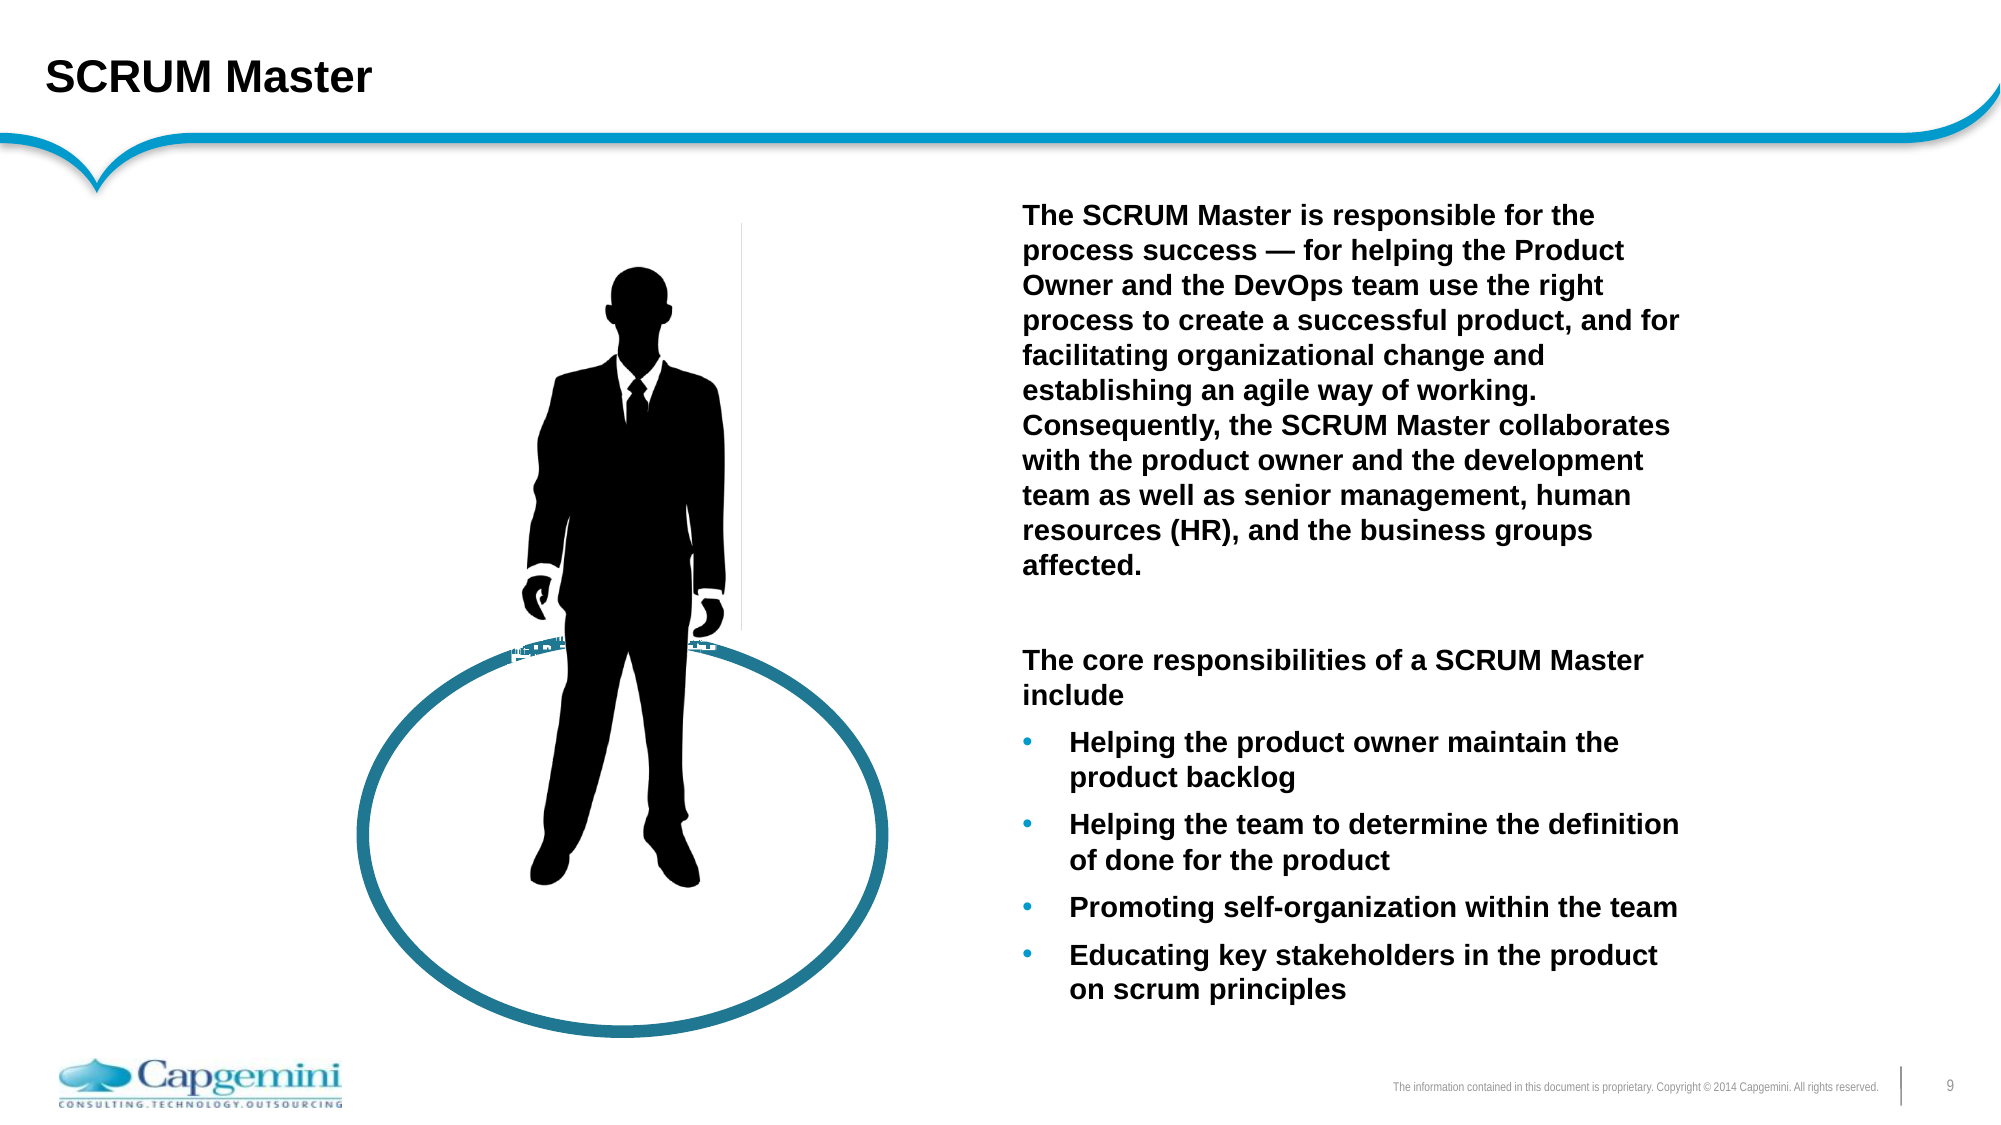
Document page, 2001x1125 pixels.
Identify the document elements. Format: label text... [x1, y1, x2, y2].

title SCRUM Master [0, 3, 1931, 140]
list The SCRUM Master is responsible for the process success — for helping the Product Owner and the DevOps team use the right process to create a successful product, and for facilitating organizational change and establishing an agile way of working. Consequently, the SCRUM Master collaborates with the product owner and the development team as well as senior management, human resources (HR), and the business groups affected. The core responsibilities of a SCRUM Master include Helping the product owner maintain the product backlog Helping the team to determine the definition of done for the product Promoting self-organization within the team Educating key stakeholders in the product on scrum principles [1022, 196, 1698, 1063]
picture [59, 1058, 342, 1108]
text_box [360, 658, 885, 1034]
picture [506, 212, 748, 915]
